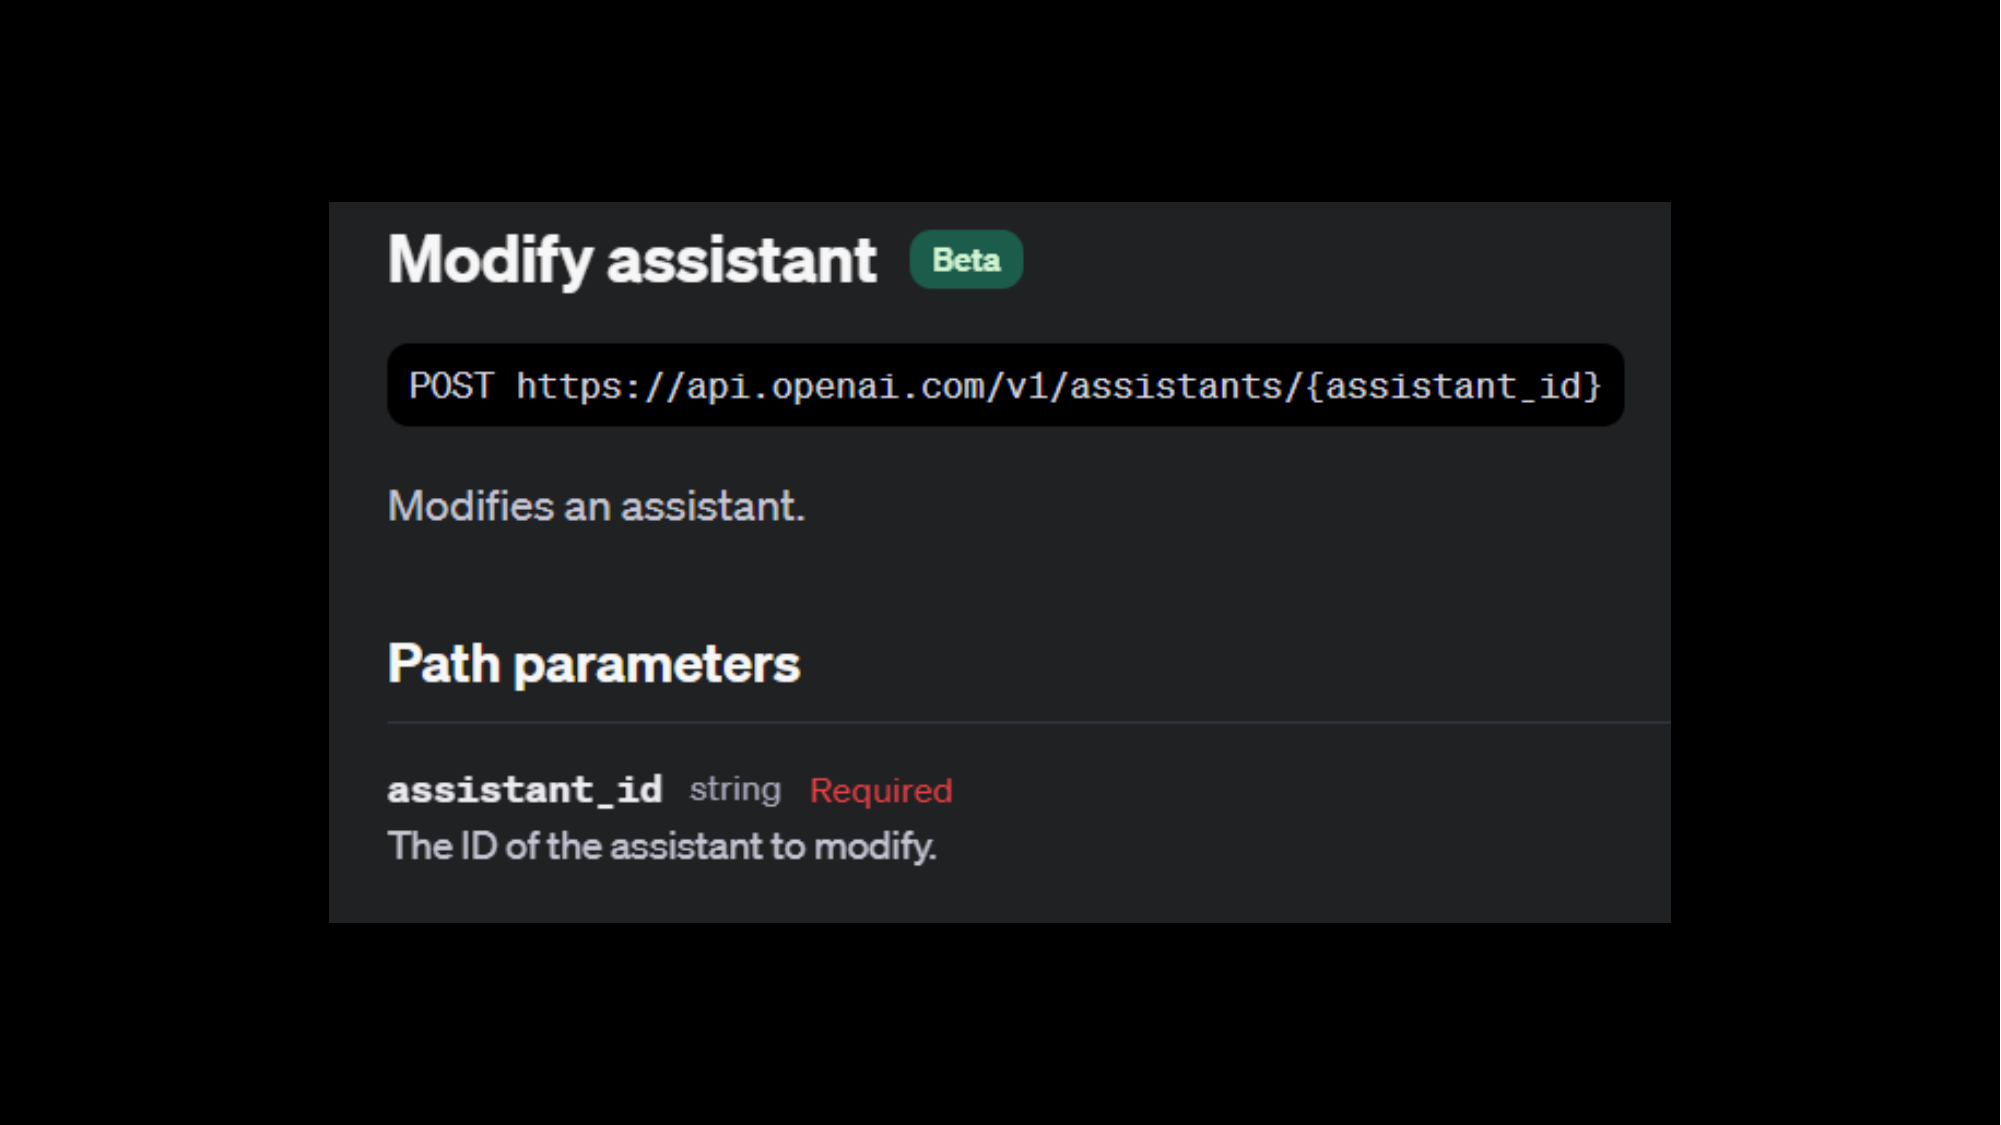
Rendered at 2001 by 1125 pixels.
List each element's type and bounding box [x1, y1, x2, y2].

picture [329, 202, 1671, 923]
